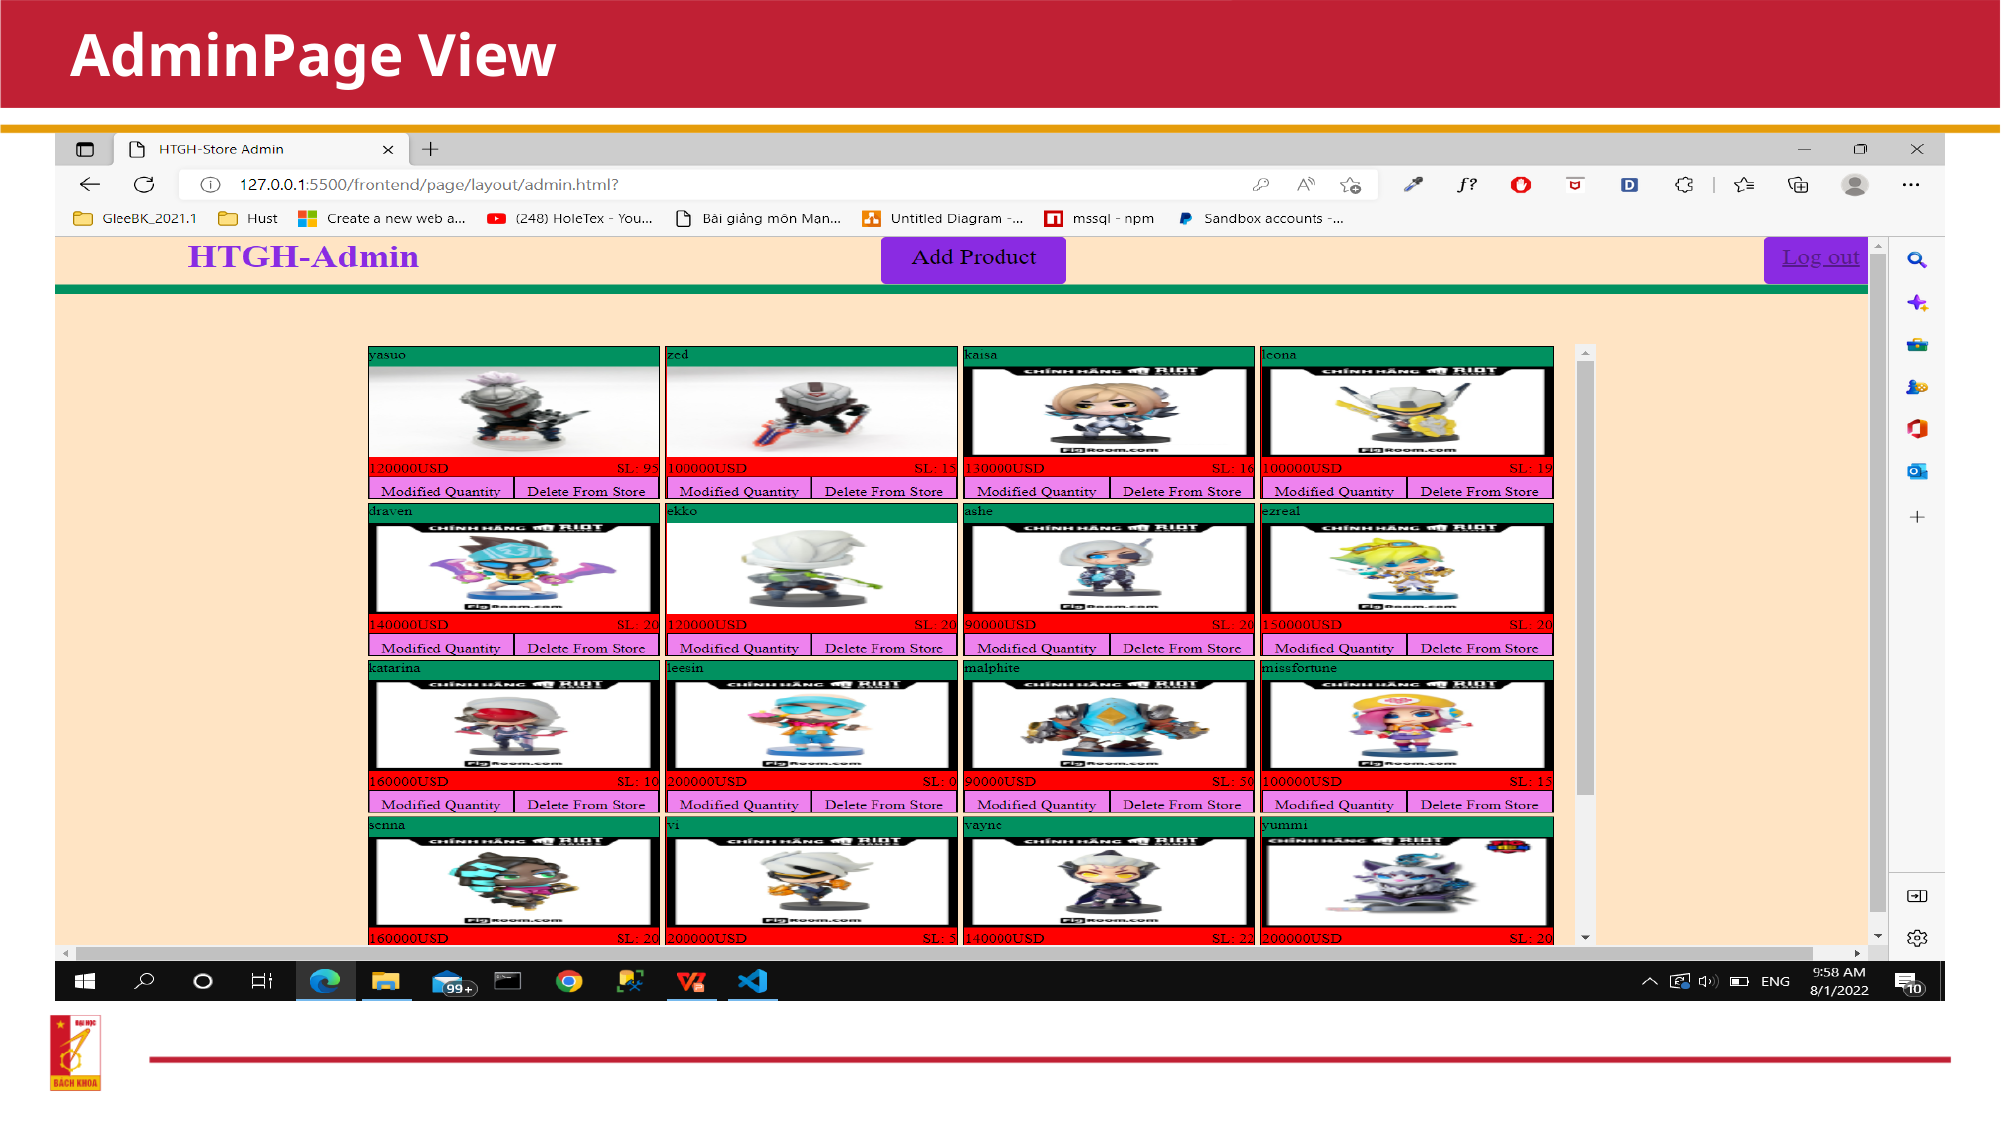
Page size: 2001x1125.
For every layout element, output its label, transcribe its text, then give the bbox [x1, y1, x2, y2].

title AdminPage View [55, 18, 1945, 90]
picture [0, 0, 2001, 1125]
